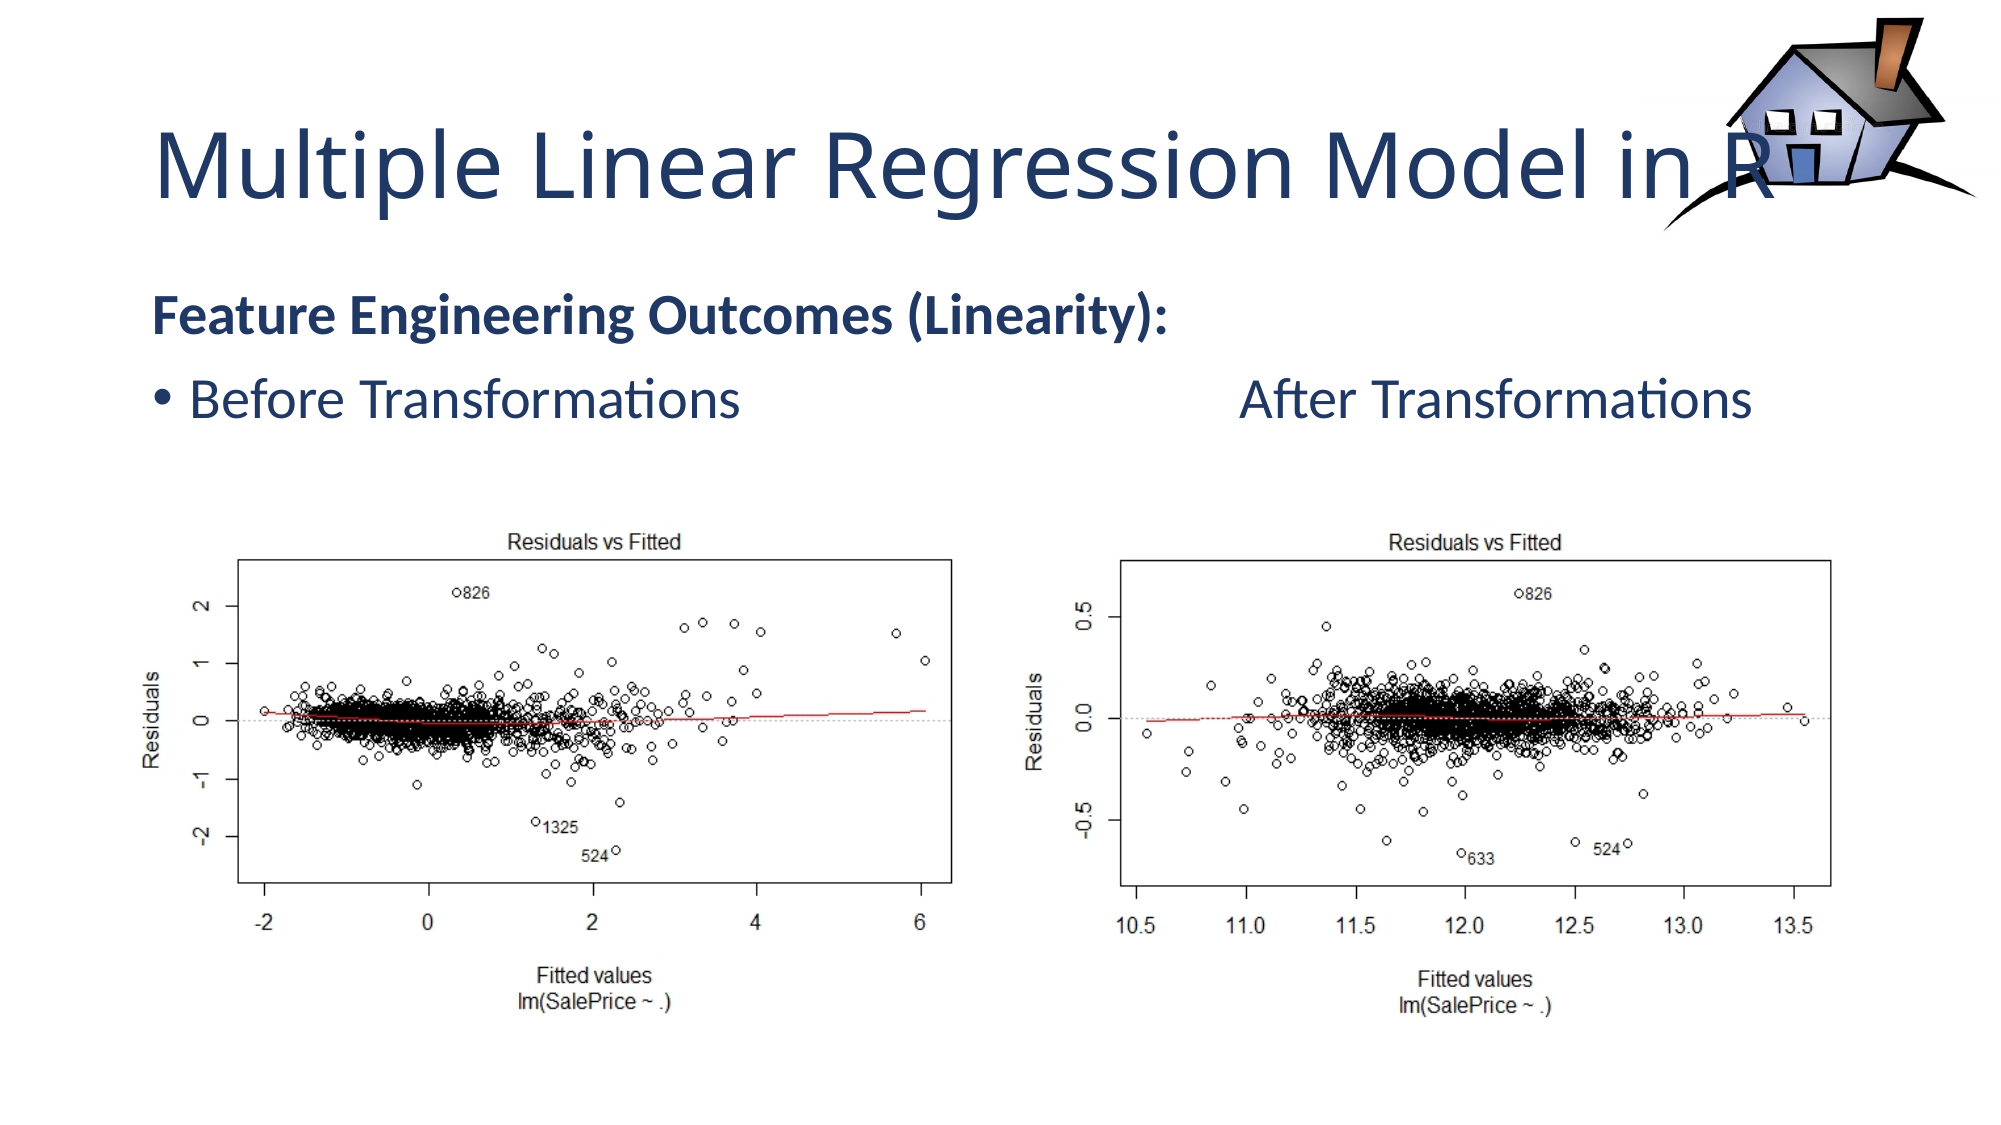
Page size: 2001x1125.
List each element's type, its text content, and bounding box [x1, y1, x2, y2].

picture [1639, 0, 2000, 247]
picture [135, 453, 1005, 1016]
list Feature Engineering Outcomes (Linearity): Before Transformations After Transformations [137, 276, 1863, 1014]
picture [1018, 453, 1884, 1020]
title Multiple Linear Regression Model in R [137, 59, 1863, 276]
